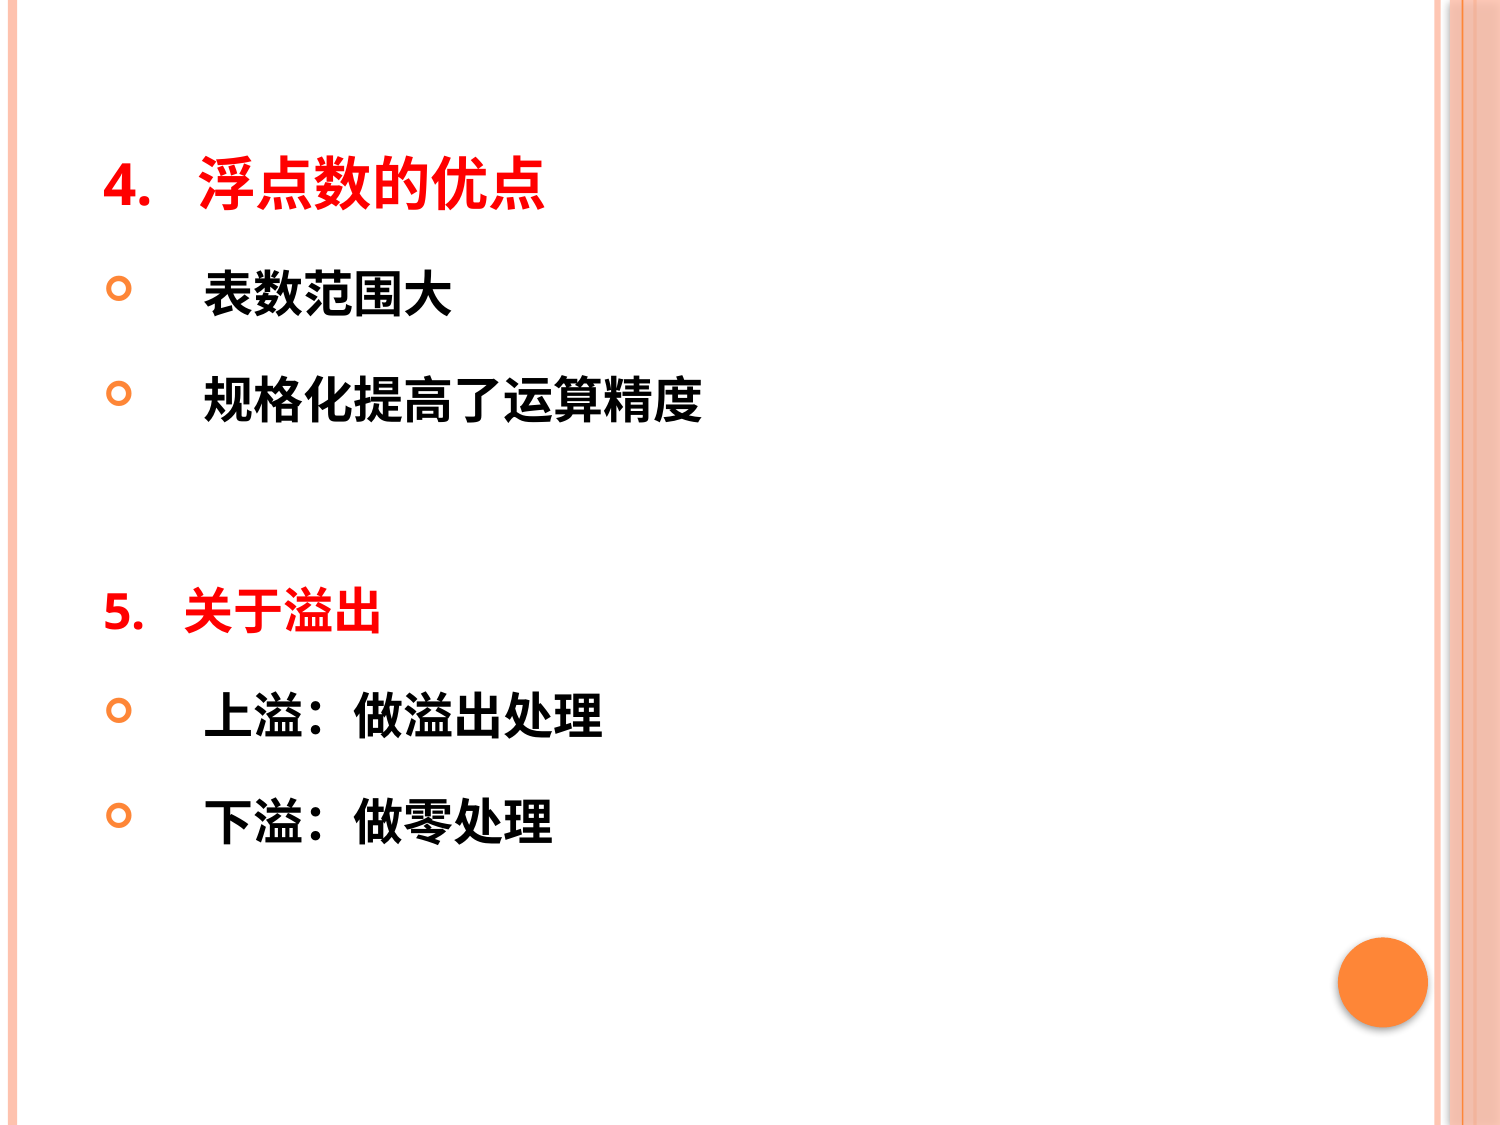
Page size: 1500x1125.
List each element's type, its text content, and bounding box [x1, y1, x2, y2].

list 4. 浮点数的优点 表数范围大 规格化提高了运算精度 5. 关于溢出 上溢：做溢出处理 下溢：做零处理 [88, 101, 1436, 953]
